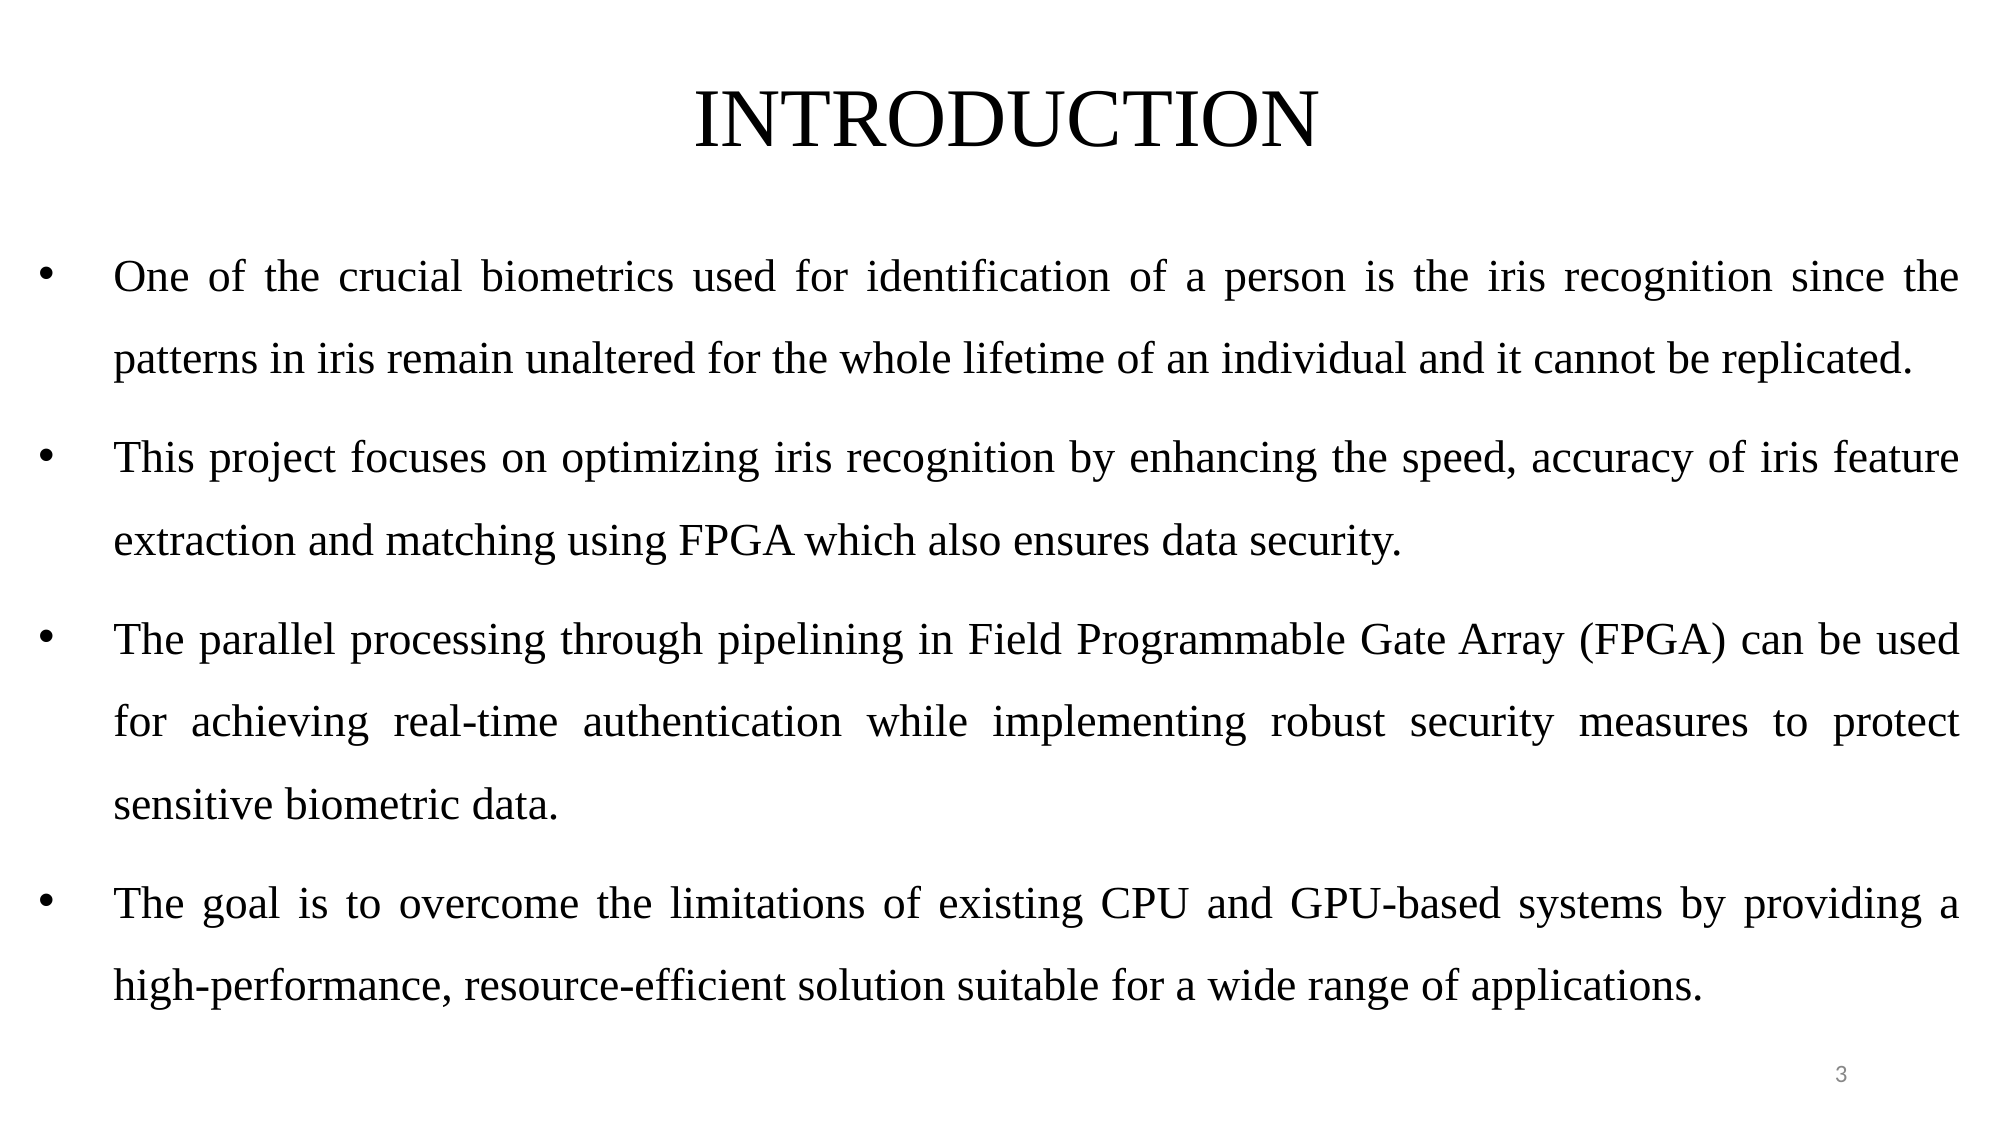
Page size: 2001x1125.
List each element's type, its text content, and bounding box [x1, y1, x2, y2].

text_box One of the crucial biometrics used for identification of a person is the iris recognition since the patterns in iris remain unaltered for the whole lifetime of an individual and it cannot be replicated. This project focuses on optimizing iris recognition by enhancing the speed, accuracy of iris feature extraction and matching using FPGA which also ensures data security. The parallel processing through pipelining in Field Programmable Gate Array (FPGA) can be used for achieving real-time authentication while implementing robust security measures to protect sensitive biometric data. The goal is to overcome the limitations of existing CPU and GPU-based systems by providing a high-performance, resource-efficient solution suitable for a wide range of applications. [23, 210, 1977, 1018]
text_box INTRODUCTION [678, 55, 1539, 171]
slide_number 3 [1412, 1042, 1863, 1103]
